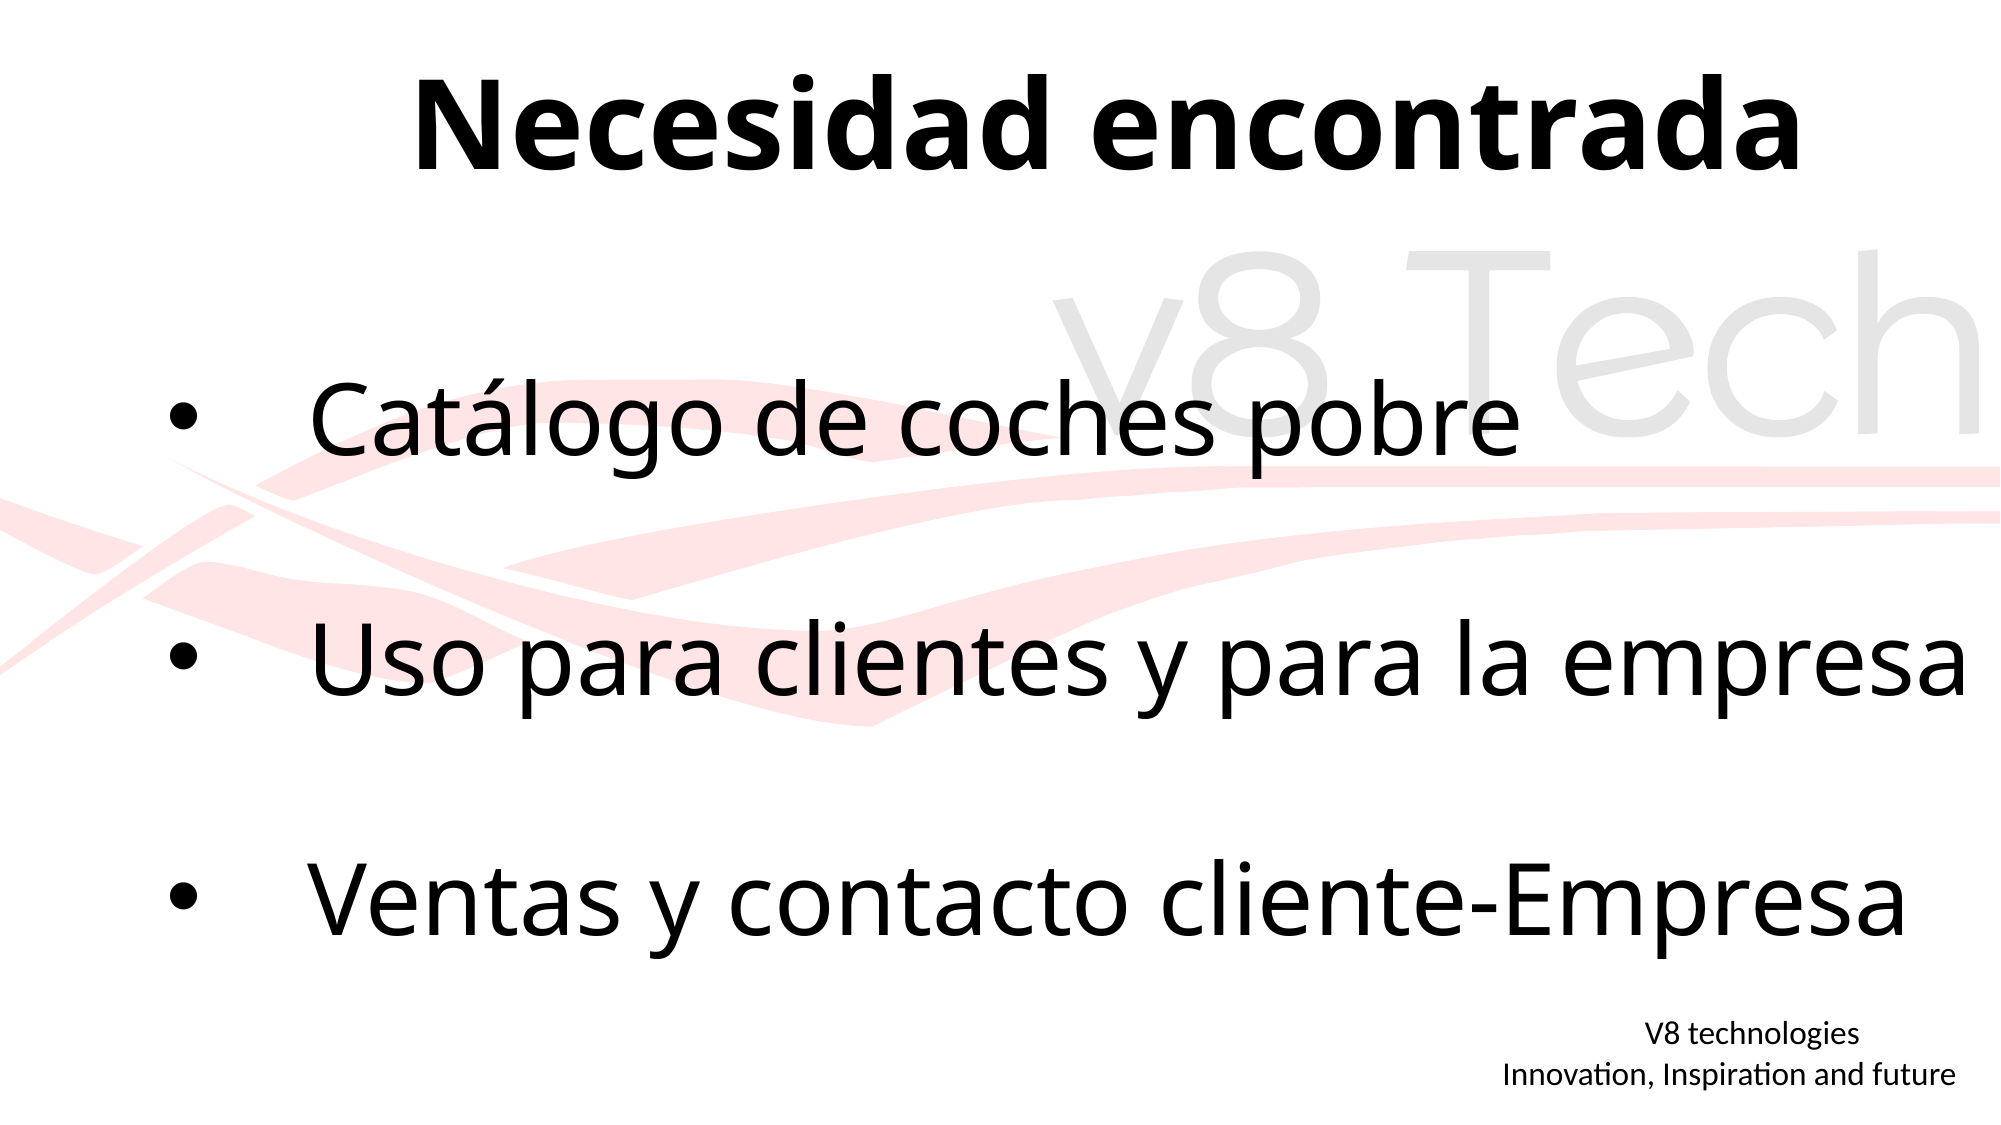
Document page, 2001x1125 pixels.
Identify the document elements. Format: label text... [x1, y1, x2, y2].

text_box Catálogo de coches pobre Uso para clientes y para la empresa Ventas y contacto cliente-Empresa [152, 347, 2000, 963]
text_box Necesidad encontrada [393, 37, 1882, 203]
